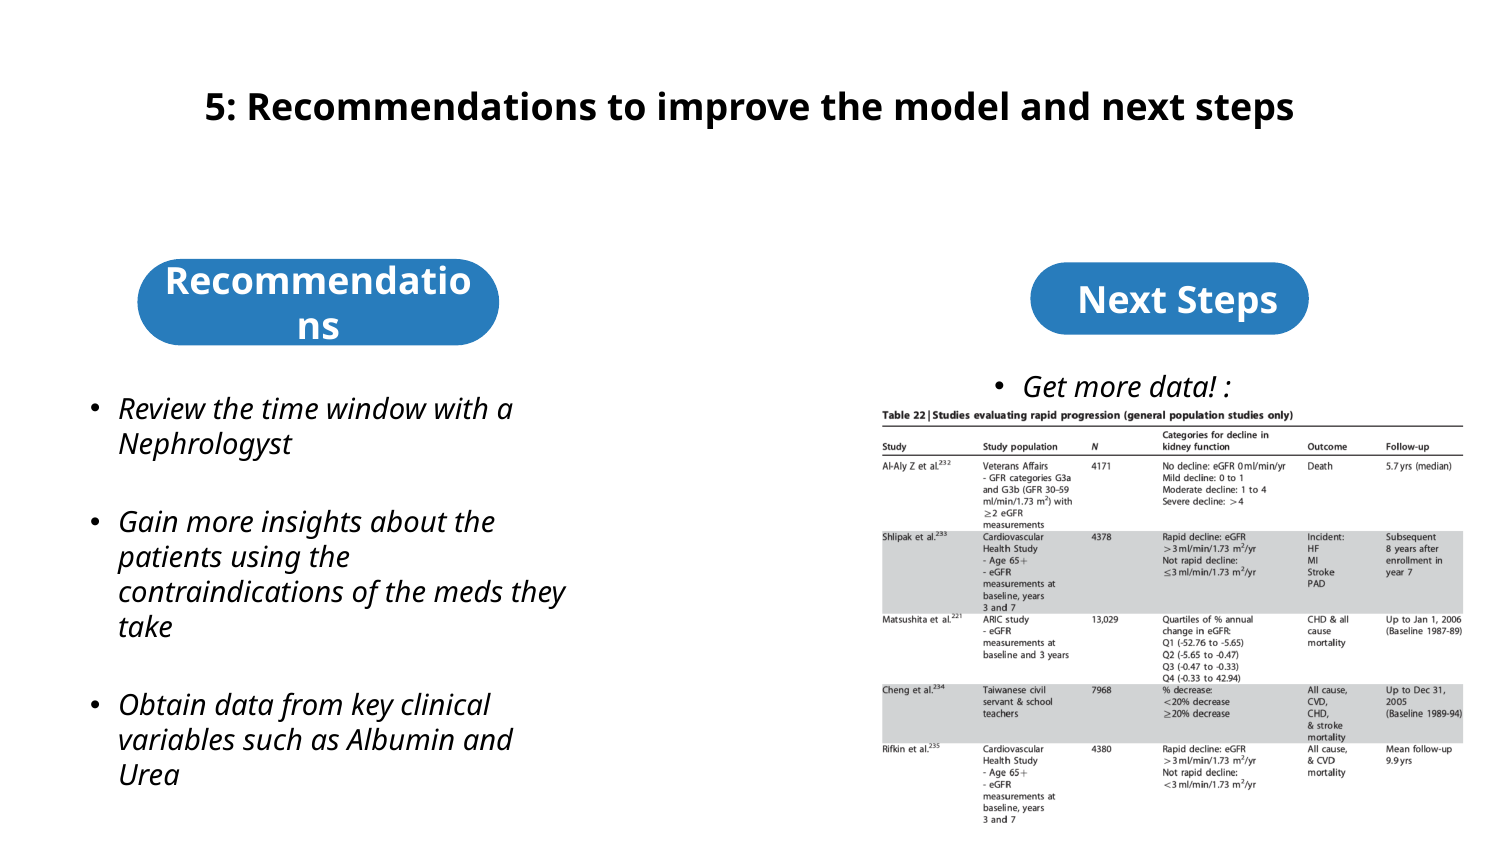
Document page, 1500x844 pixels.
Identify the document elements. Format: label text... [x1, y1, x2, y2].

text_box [1030, 262, 1318, 319]
picture [877, 321, 1464, 844]
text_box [137, 258, 500, 346]
text_box Review the time window with a Nephrologyst Gain more insights about the patients using the contraindications of the meds they take Obtain data from key clinical variables such as Albumin and Urea [75, 392, 594, 790]
title 5: Recommendations to improve the model and next steps [75, 67, 1425, 124]
